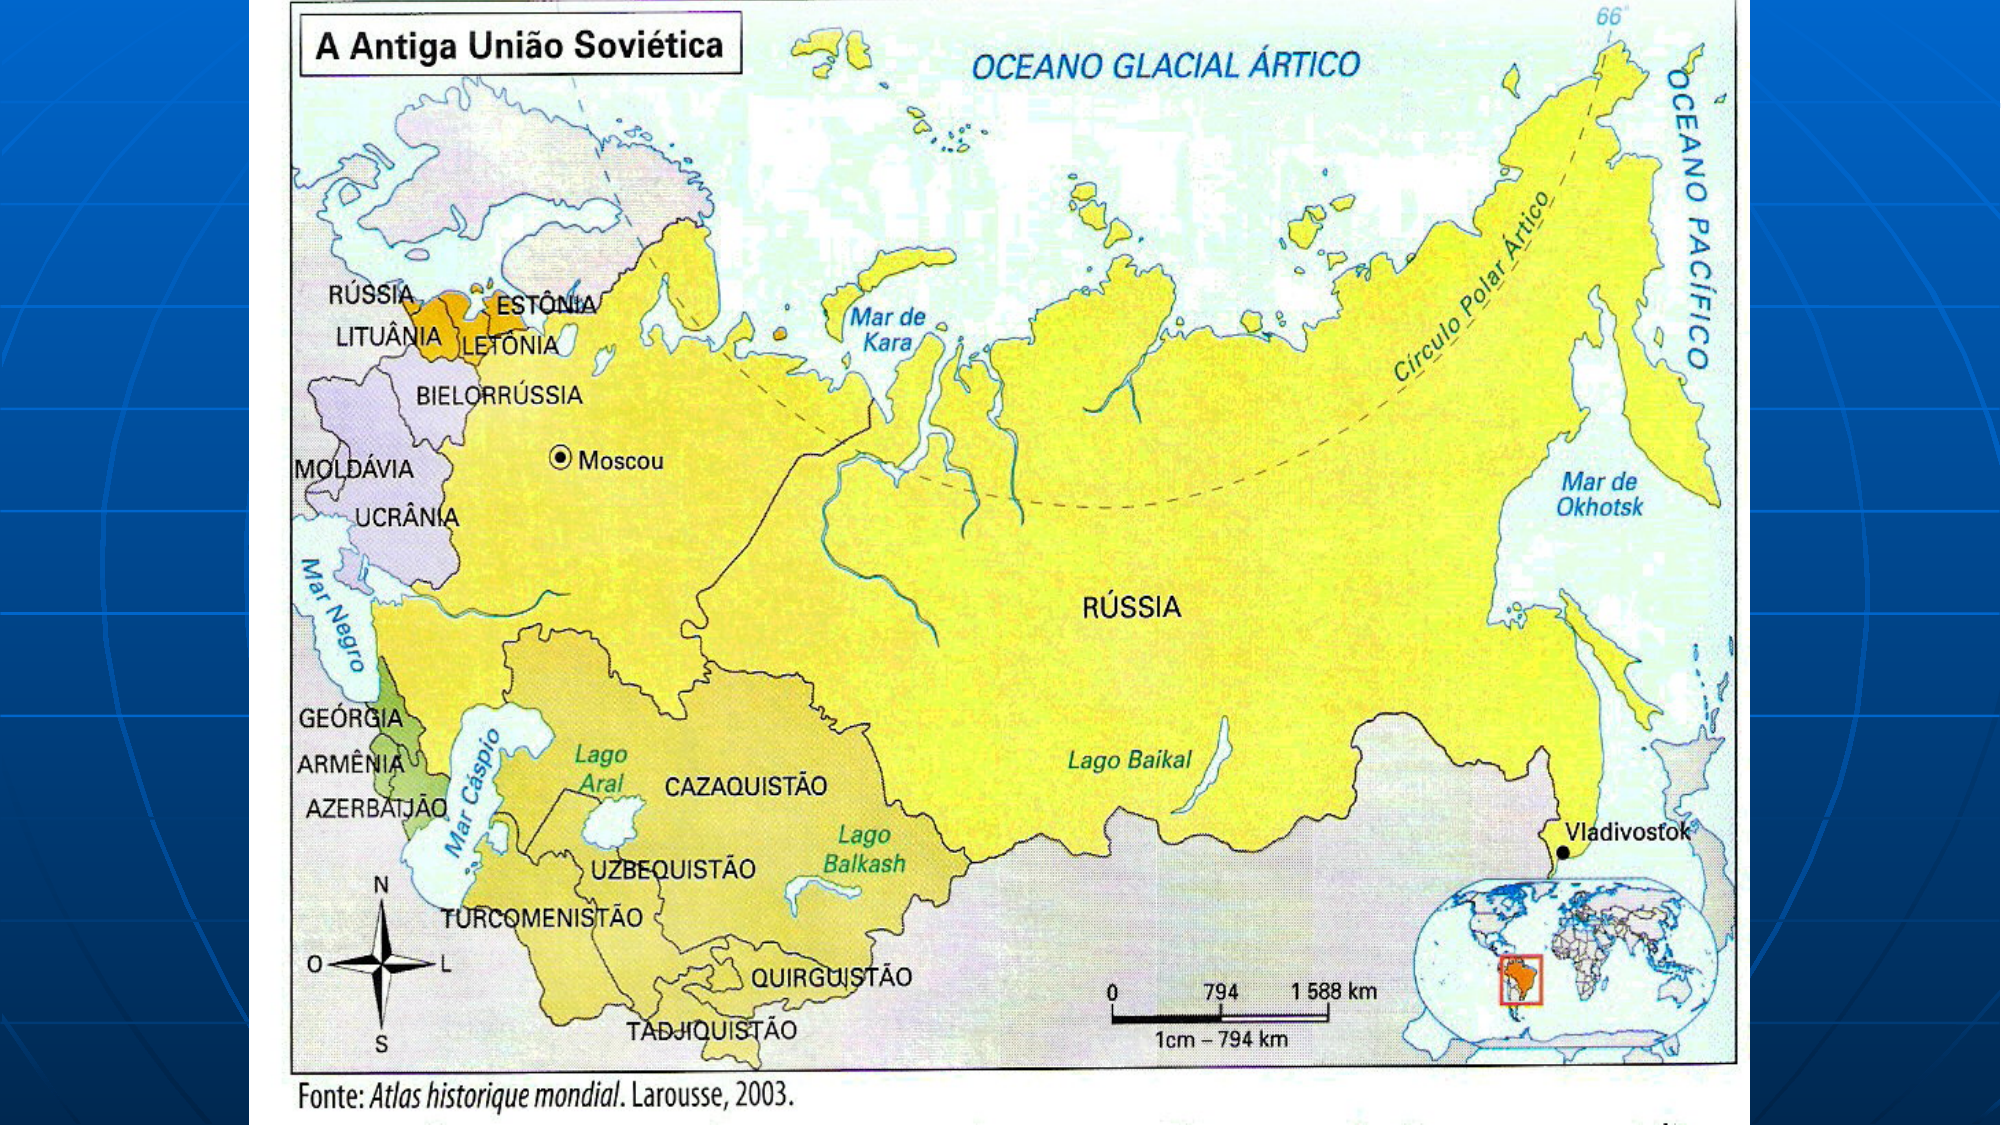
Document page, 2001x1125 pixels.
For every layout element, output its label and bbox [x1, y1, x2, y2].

picture [249, 0, 1751, 1125]
